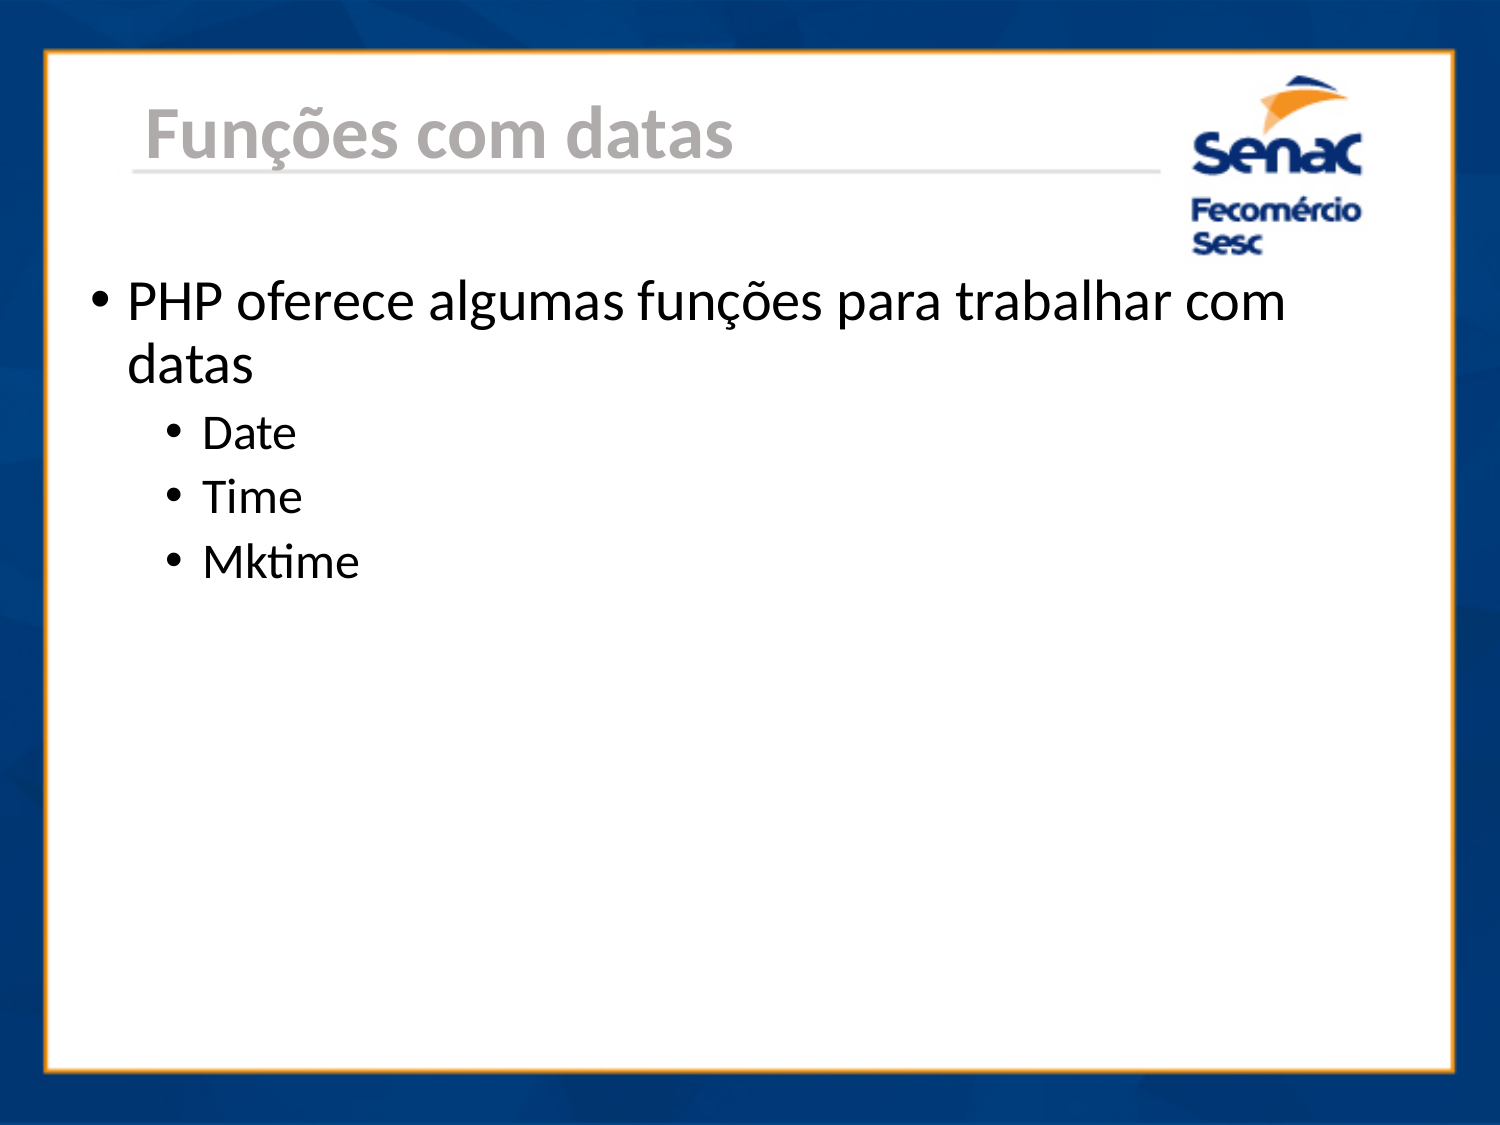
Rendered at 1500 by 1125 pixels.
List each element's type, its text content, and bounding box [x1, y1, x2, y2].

picture [0, 0, 1500, 1125]
text_box Funções com datas [130, 77, 1130, 191]
list PHP oferece algumas funções para trabalhar com datas Date Time Mktime [75, 262, 1425, 1005]
